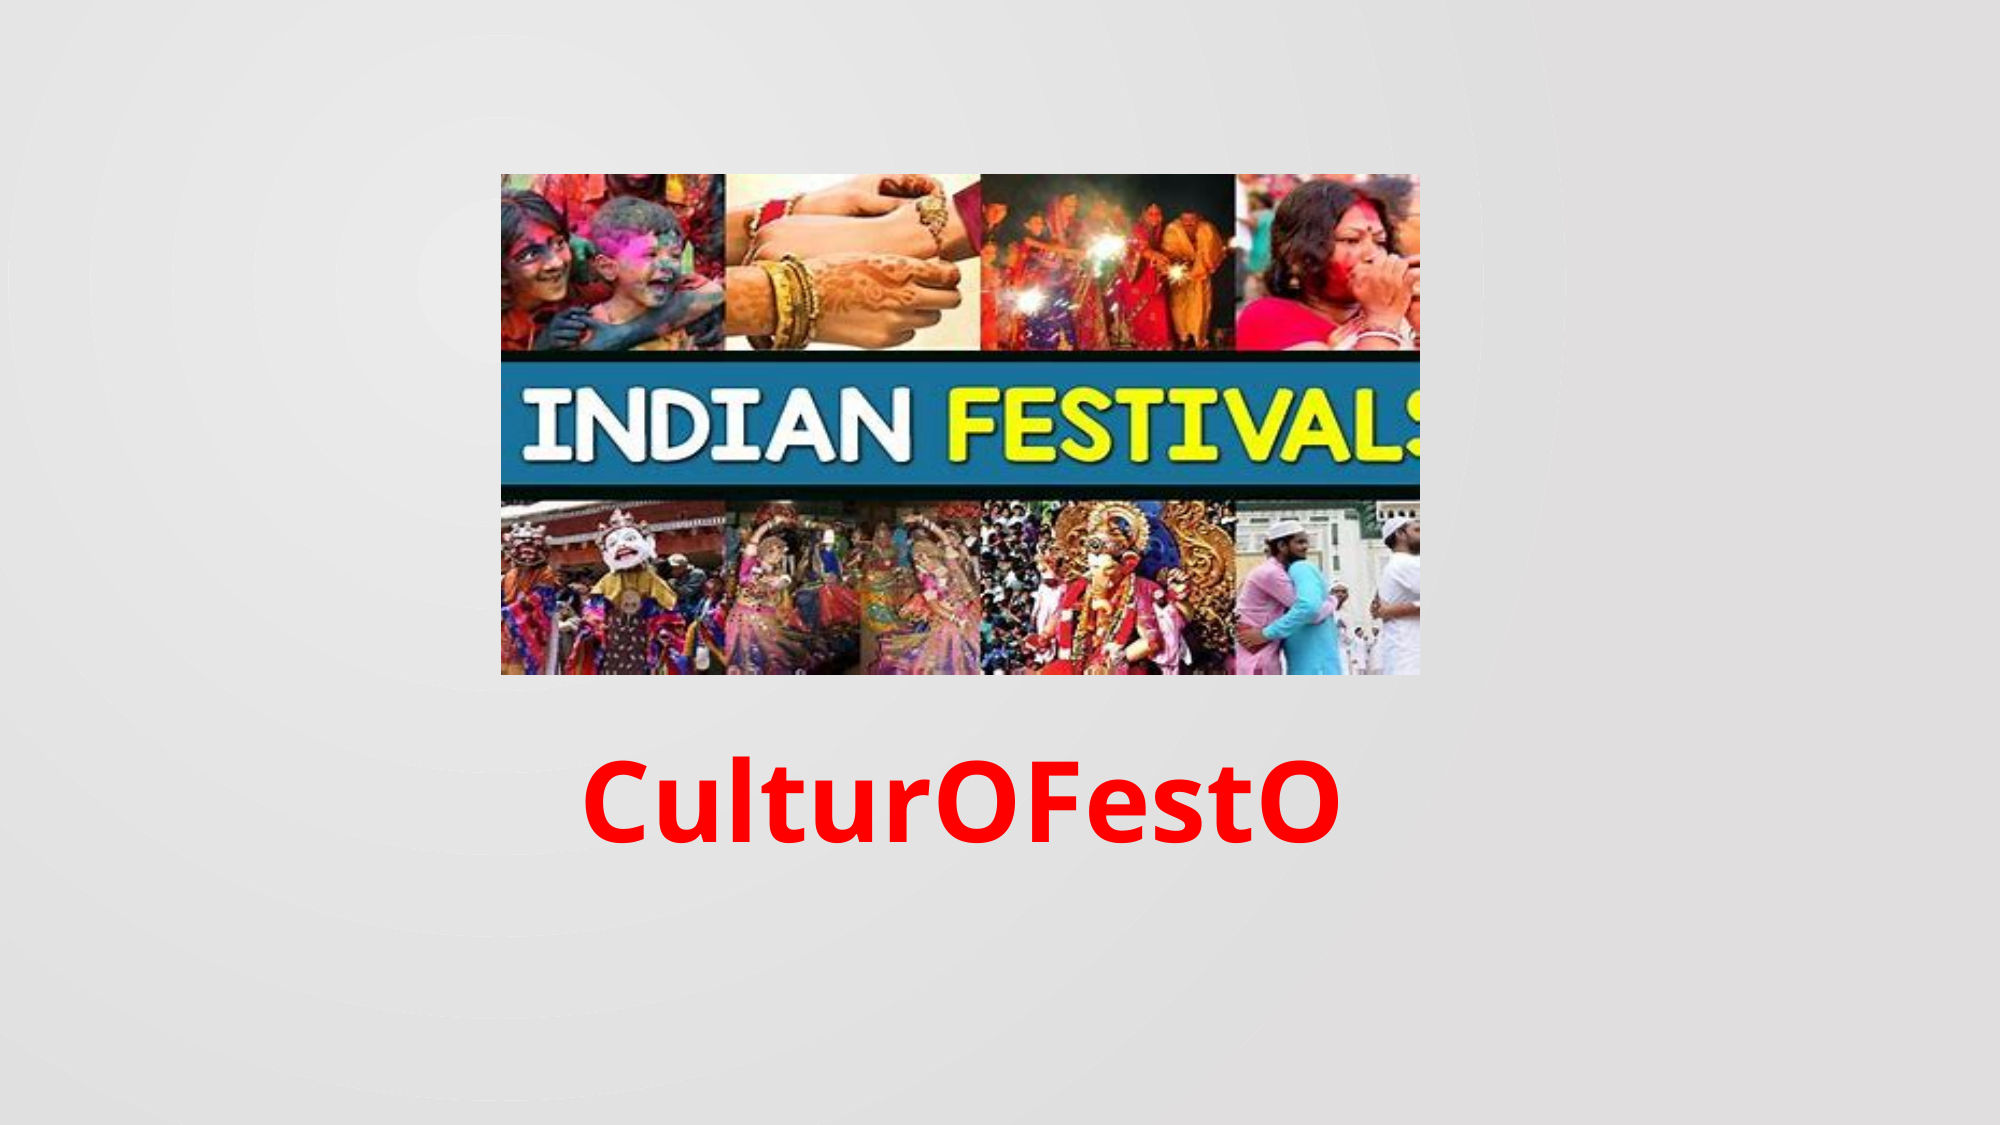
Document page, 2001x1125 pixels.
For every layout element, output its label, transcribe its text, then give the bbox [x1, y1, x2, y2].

picture [501, 174, 1420, 675]
subtitle CulturOFestO [153, 737, 1743, 1010]
